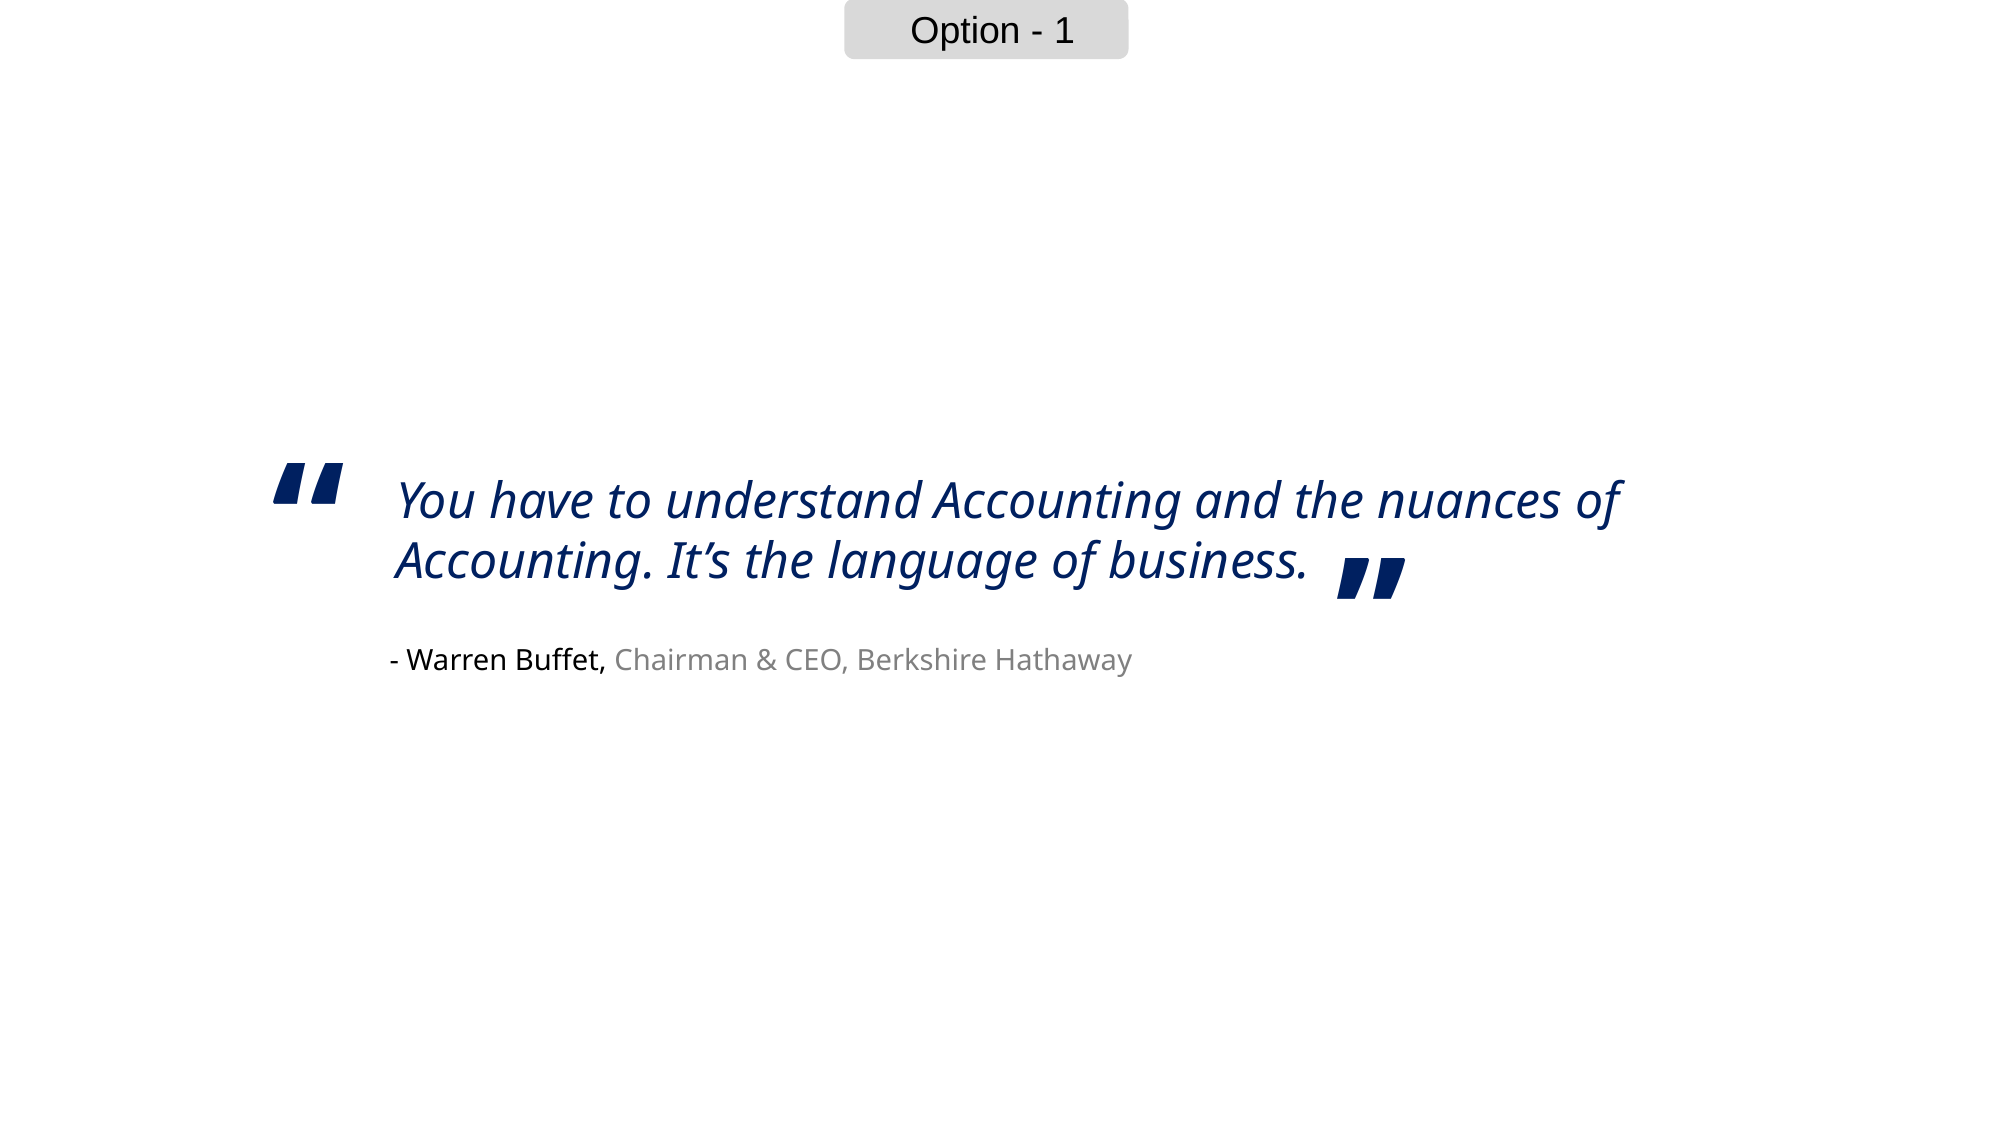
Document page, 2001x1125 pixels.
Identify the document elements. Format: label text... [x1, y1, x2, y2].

text_box - Warren Buffet, Chairman & CEO, Berkshire Hathaway [353, 634, 1148, 684]
text_box [843, 0, 1130, 61]
text_box “ [256, 408, 353, 789]
text_box You have to understand Accounting and the nuances of Accounting. It’s the language of business. [381, 461, 1672, 597]
text_box Option - 1 [895, 0, 1105, 59]
text_box ’’ [1320, 503, 1454, 719]
